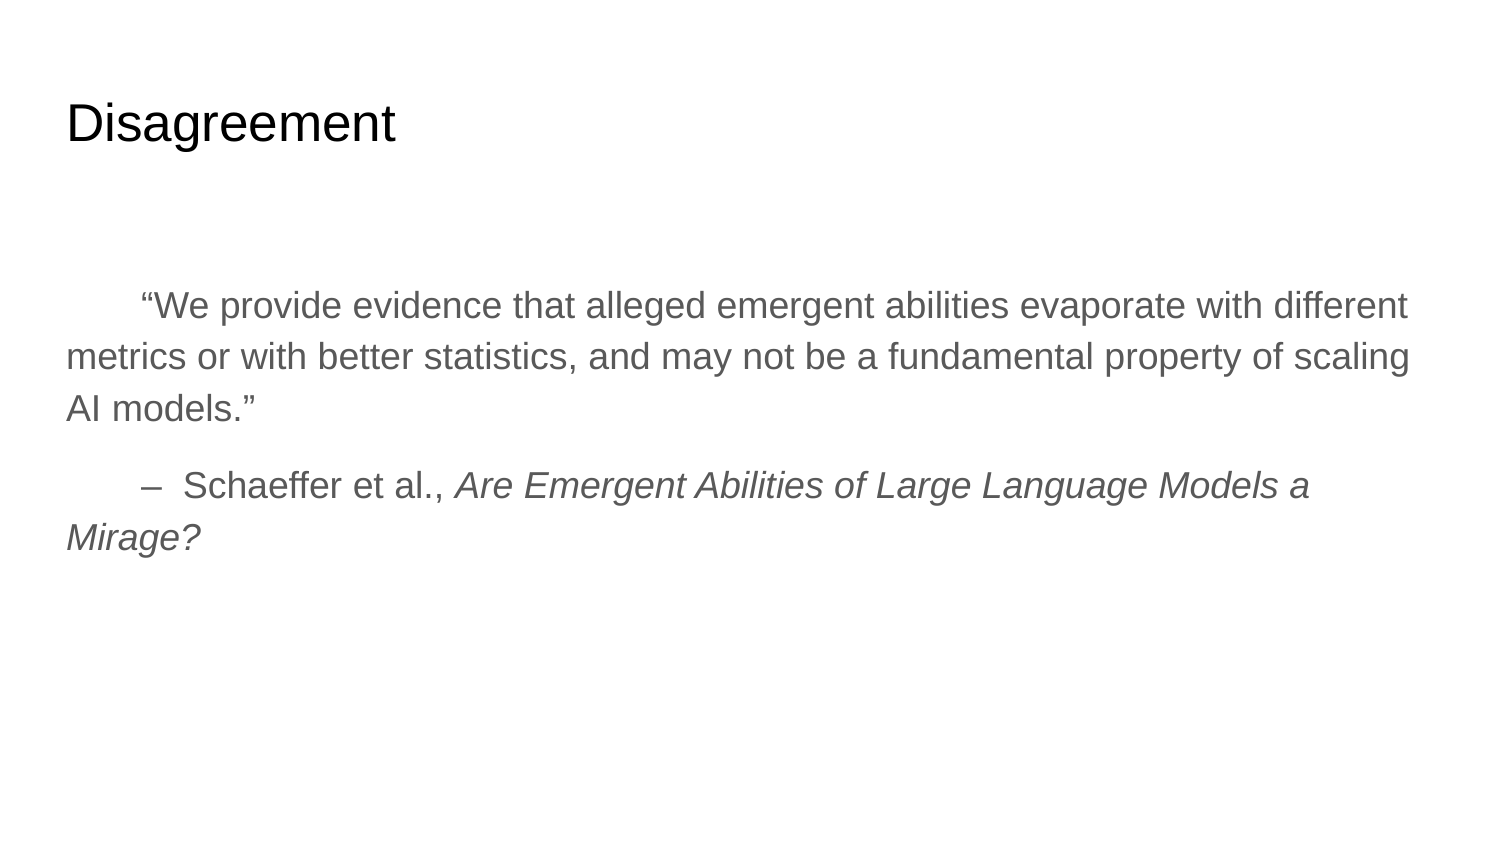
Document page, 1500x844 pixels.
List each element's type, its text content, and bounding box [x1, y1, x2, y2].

title Disagreement [51, 72, 1449, 167]
list “We provide evidence that alleged emergent abilities evaporate with different metrics or with better statistics, and may not be a fundamental property of scaling AI models.” – Schaeffer et al., Are Emergent Abilities of Large Language Models a Mirage? [51, 189, 1449, 750]
